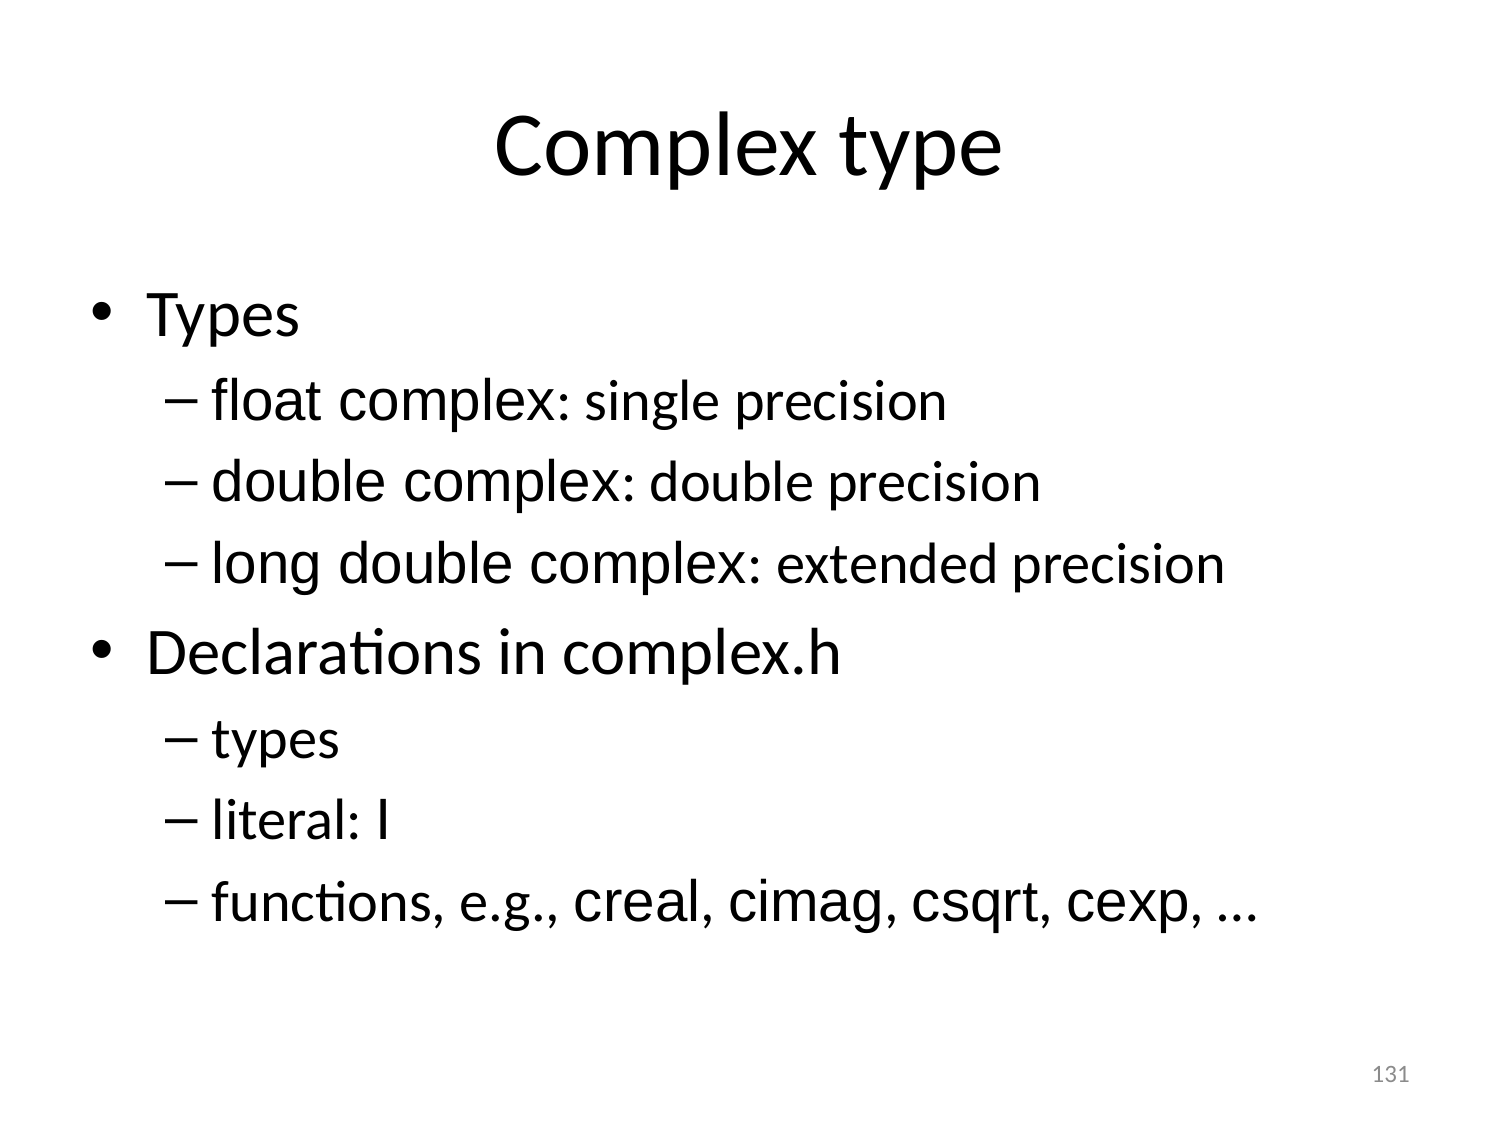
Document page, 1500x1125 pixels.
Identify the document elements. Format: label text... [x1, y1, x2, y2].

title Complex type [75, 45, 1425, 233]
slide_number 131 [1074, 1042, 1425, 1103]
list Types float complex: single precision double complex: double precision long double complex: extended precision Declarations in complex.h types literal: I functions, e.g., creal, cimag, csqrt, cexp, … [75, 262, 1425, 1005]
